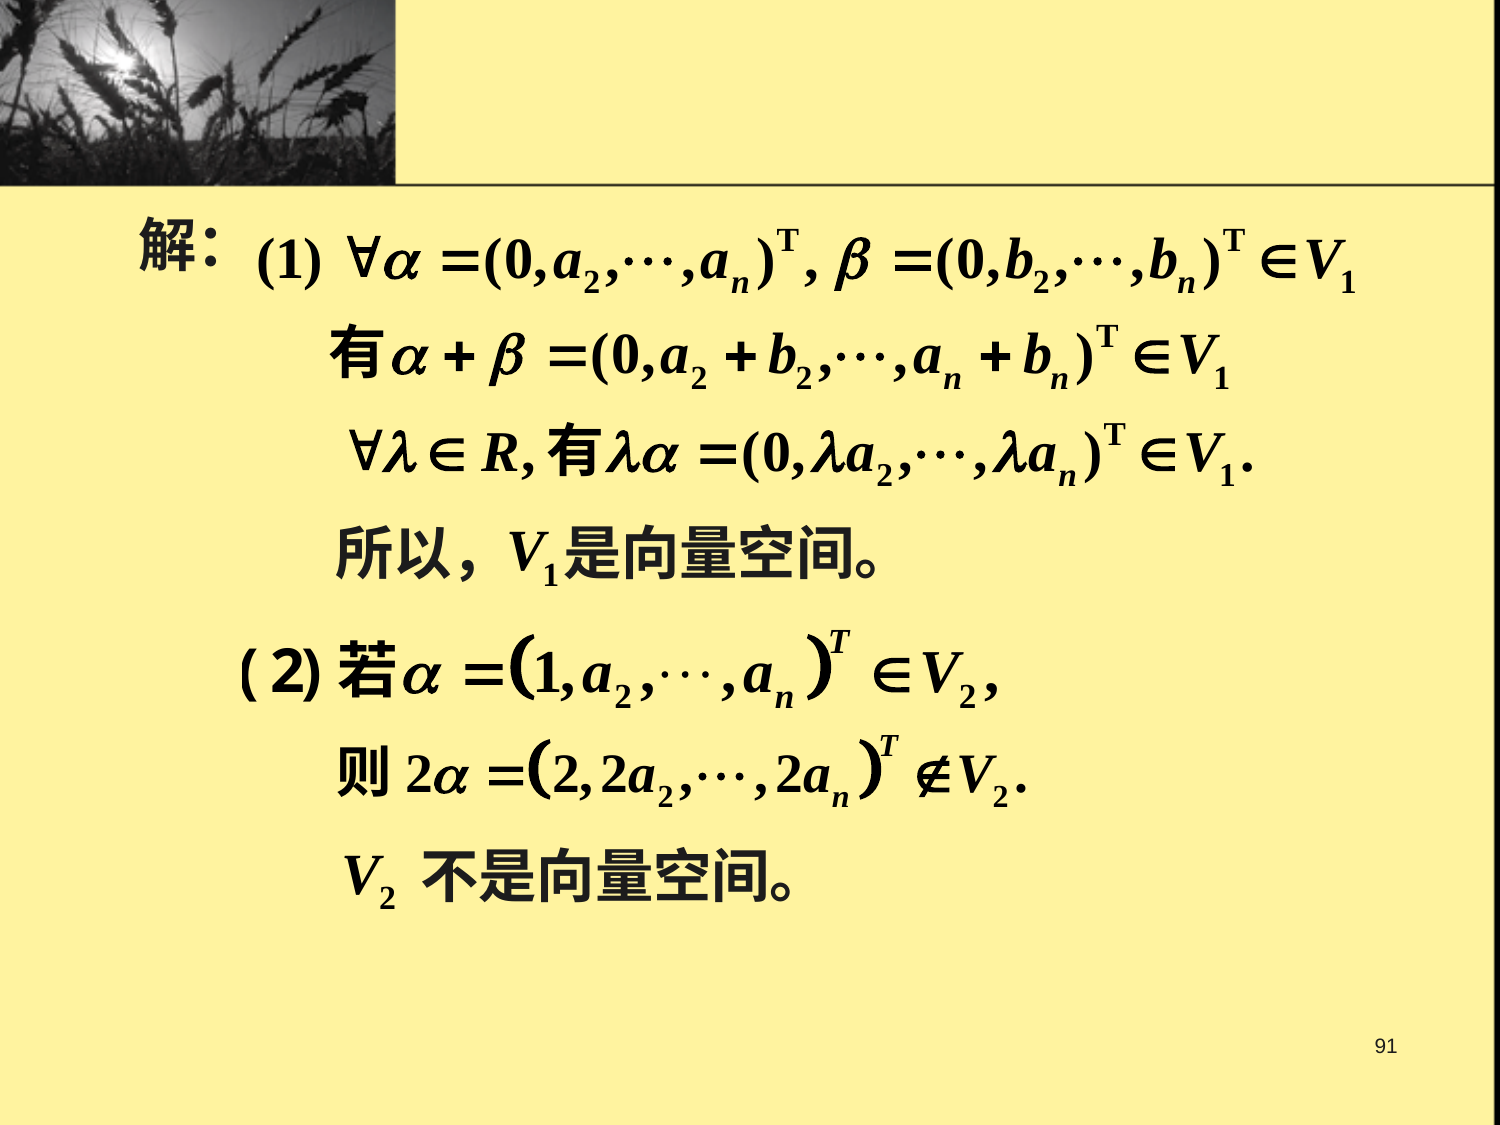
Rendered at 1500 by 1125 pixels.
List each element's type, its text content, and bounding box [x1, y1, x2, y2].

picture [0, 0, 1500, 1125]
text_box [255, 219, 1360, 300]
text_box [338, 413, 1257, 493]
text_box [327, 314, 1232, 395]
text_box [344, 831, 845, 918]
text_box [241, 610, 1009, 729]
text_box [320, 508, 987, 595]
text_box 解： [123, 201, 303, 286]
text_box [329, 718, 1040, 826]
slide_number 91 [1199, 1024, 1413, 1101]
